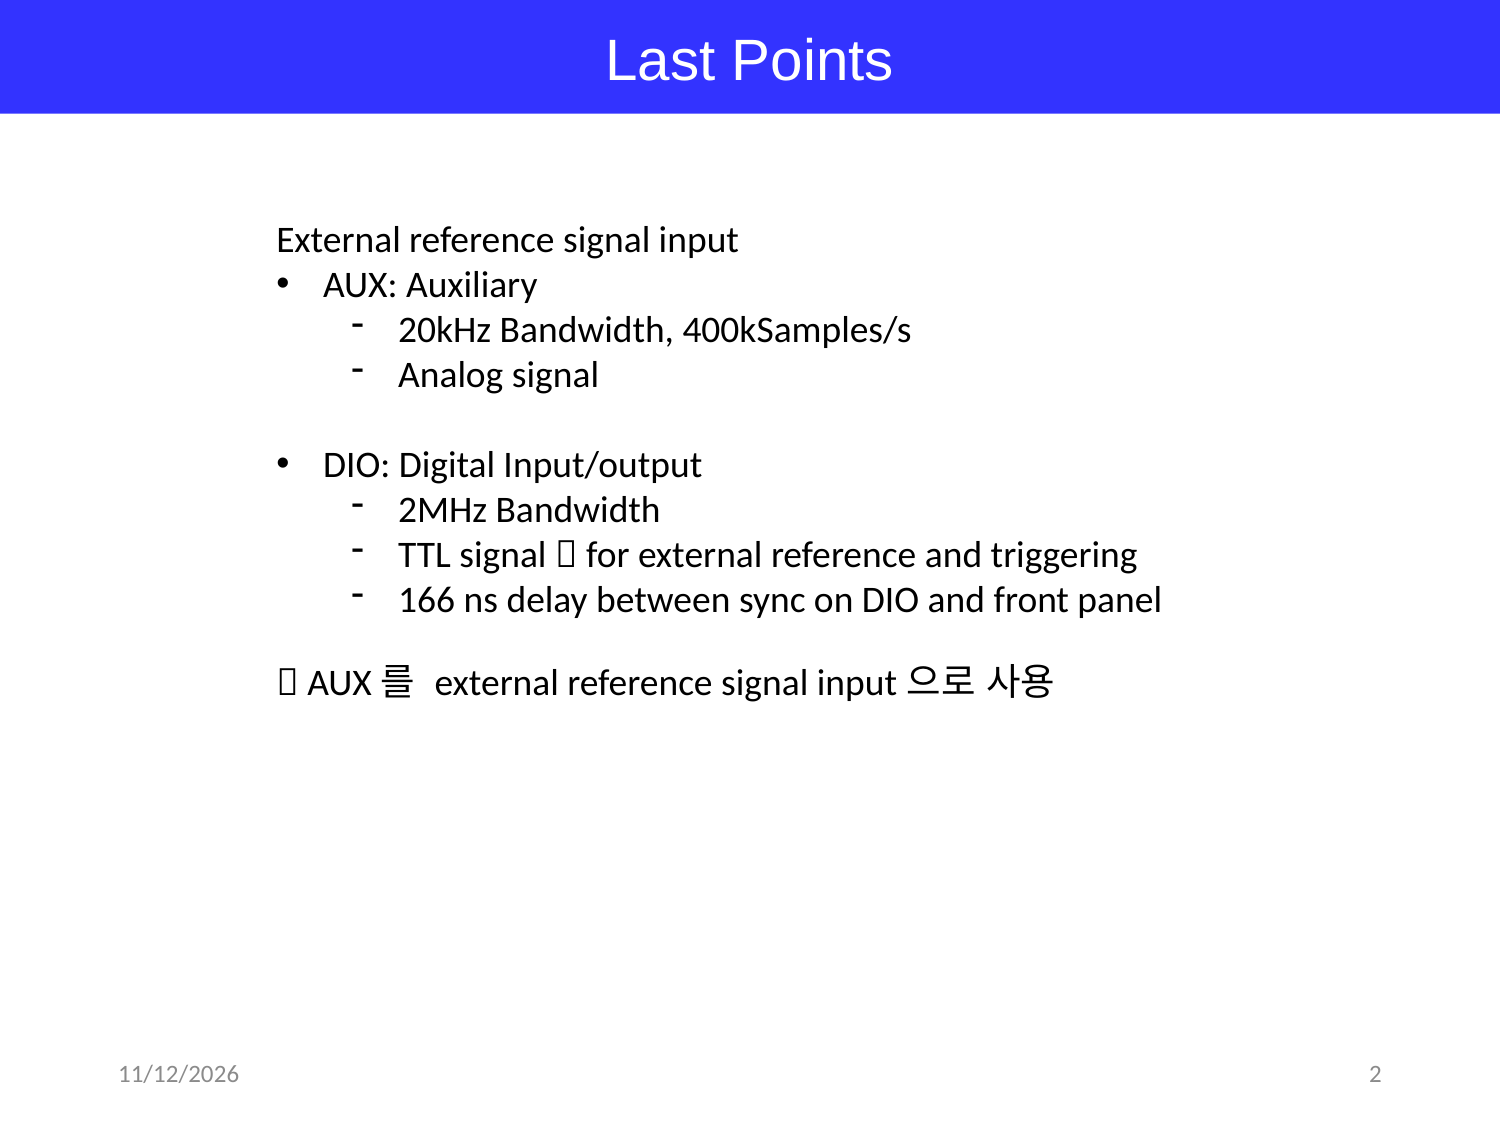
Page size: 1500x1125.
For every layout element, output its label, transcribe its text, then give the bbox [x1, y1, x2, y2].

slide_number 2 [1059, 1042, 1397, 1103]
text_box External reference signal input AUX: Auxiliary 20kHz Bandwidth, 400kSamples/s Analog signal DIO: Digital Input/output 2MHz Bandwidth TTL signal  for external reference and triggering 166 ns delay between sync on DIO and front panel [261, 208, 1239, 628]
text_box  AUX를 external reference signal input으로 사용 [261, 651, 1090, 711]
text_box Last Points [0, 0, 1500, 114]
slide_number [103, 1042, 441, 1103]
